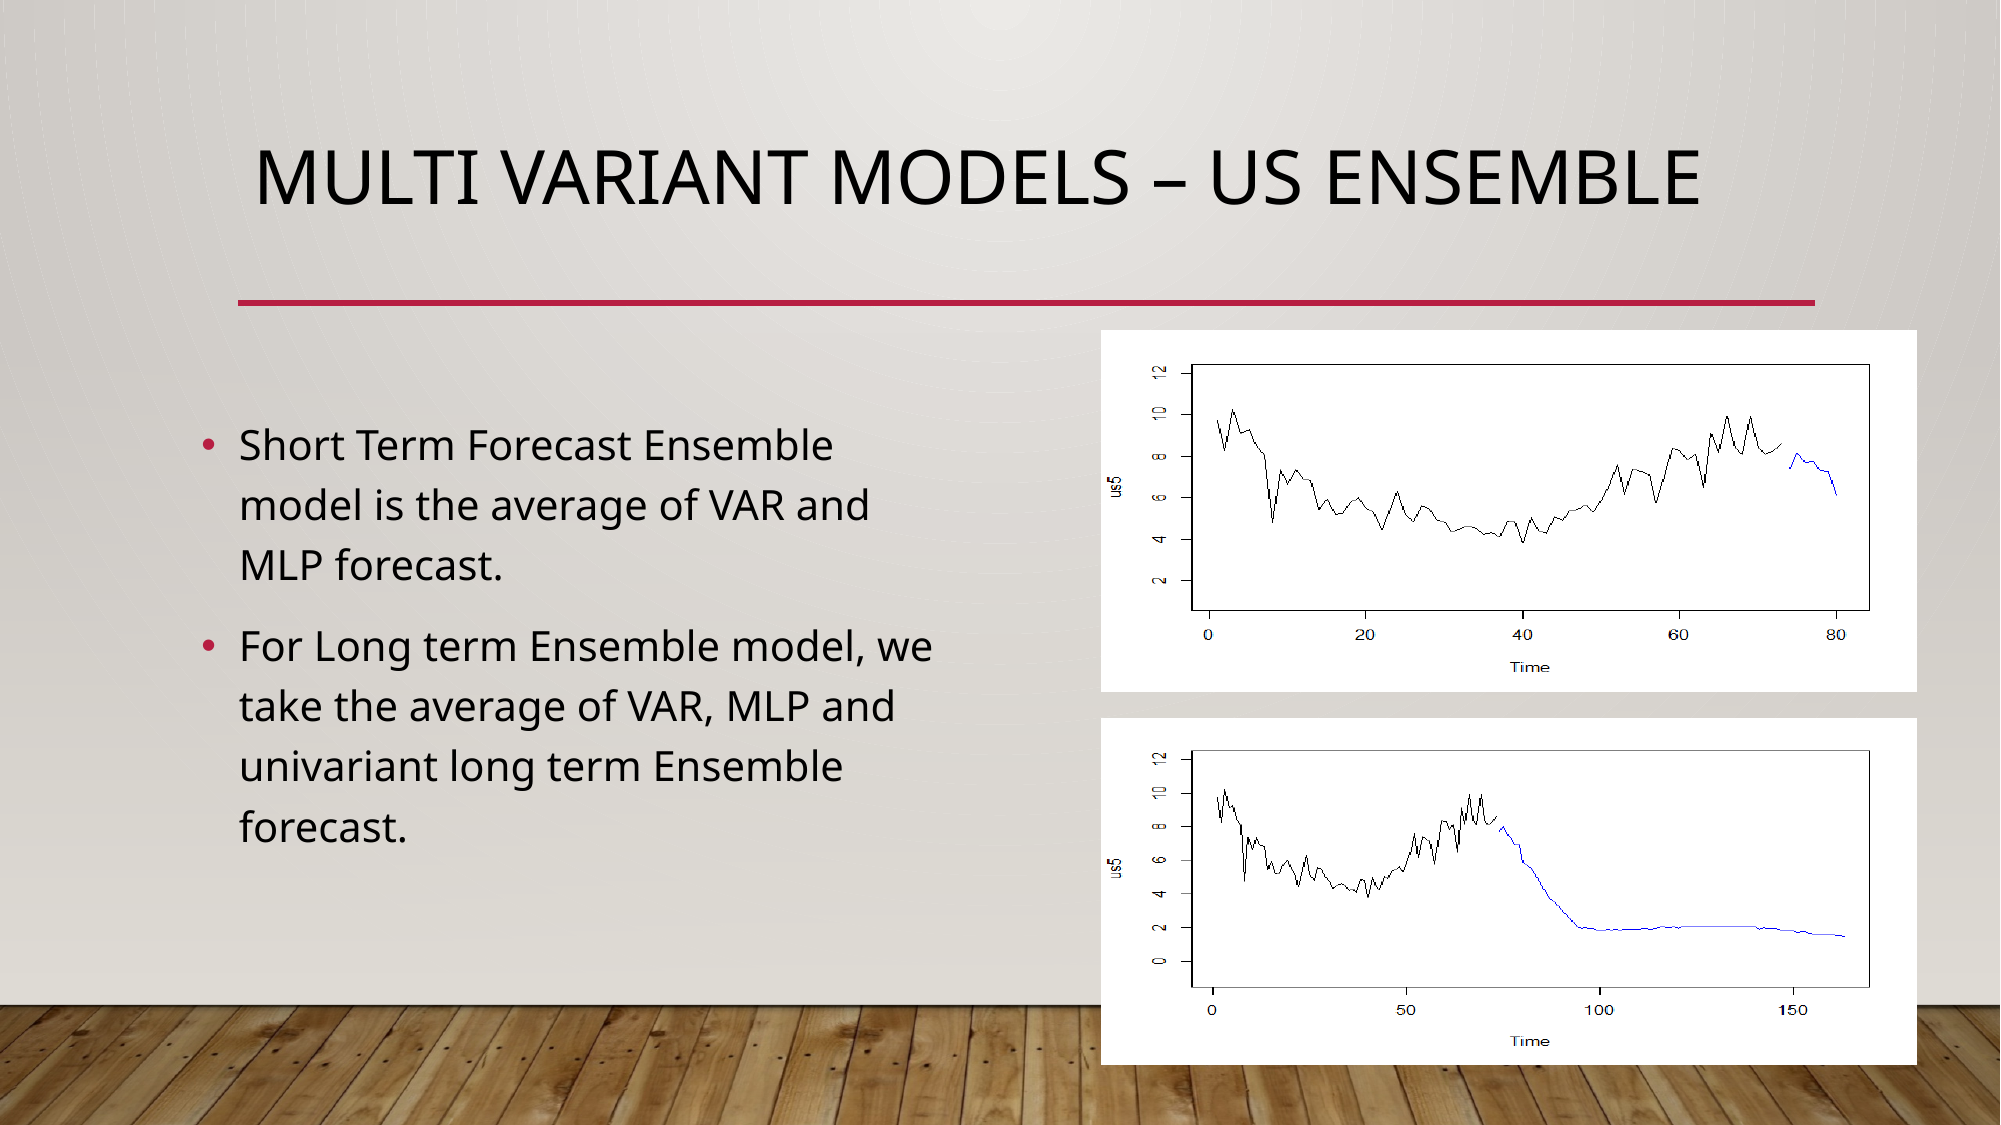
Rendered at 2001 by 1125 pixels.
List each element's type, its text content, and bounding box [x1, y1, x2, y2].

title Multi variant models – US ensemble [238, 131, 1814, 305]
picture [0, 717, 2000, 1125]
picture [1101, 330, 1917, 692]
list Short Term Forecast Ensemble model is the average of VAR and MLP forecast. For Long term Ensemble model, we take the average of VAR, MLP and univariant long term Ensemble forecast. [186, 330, 978, 897]
